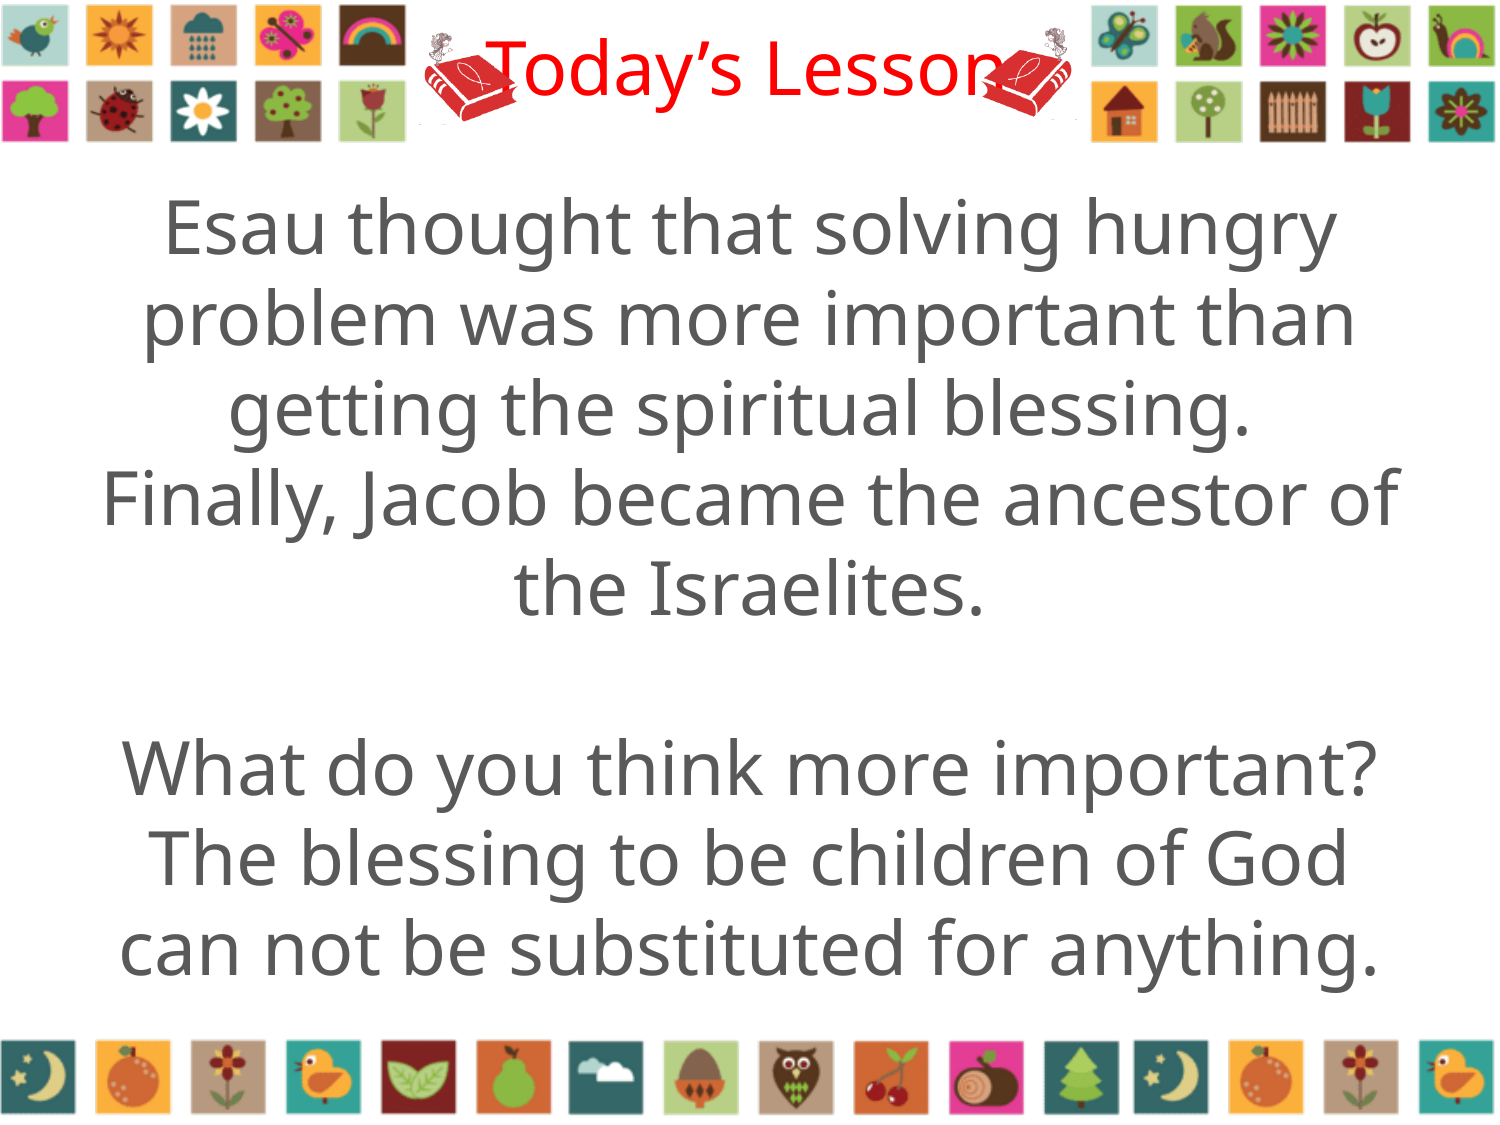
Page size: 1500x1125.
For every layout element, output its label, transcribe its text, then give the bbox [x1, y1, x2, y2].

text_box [0, 1028, 1500, 1118]
picture [0, 3, 550, 150]
text_box Today’s Lesson [425, 13, 948, 119]
text_box Esau thought that solving hungry problem was more important than getting the spiritual blessing. Finally, Jacob became the ancestor of the Israelites. What do you think more important? The blessing to be children of God can not be substituted for anything. [76, 172, 1424, 998]
picture [950, 3, 1500, 150]
